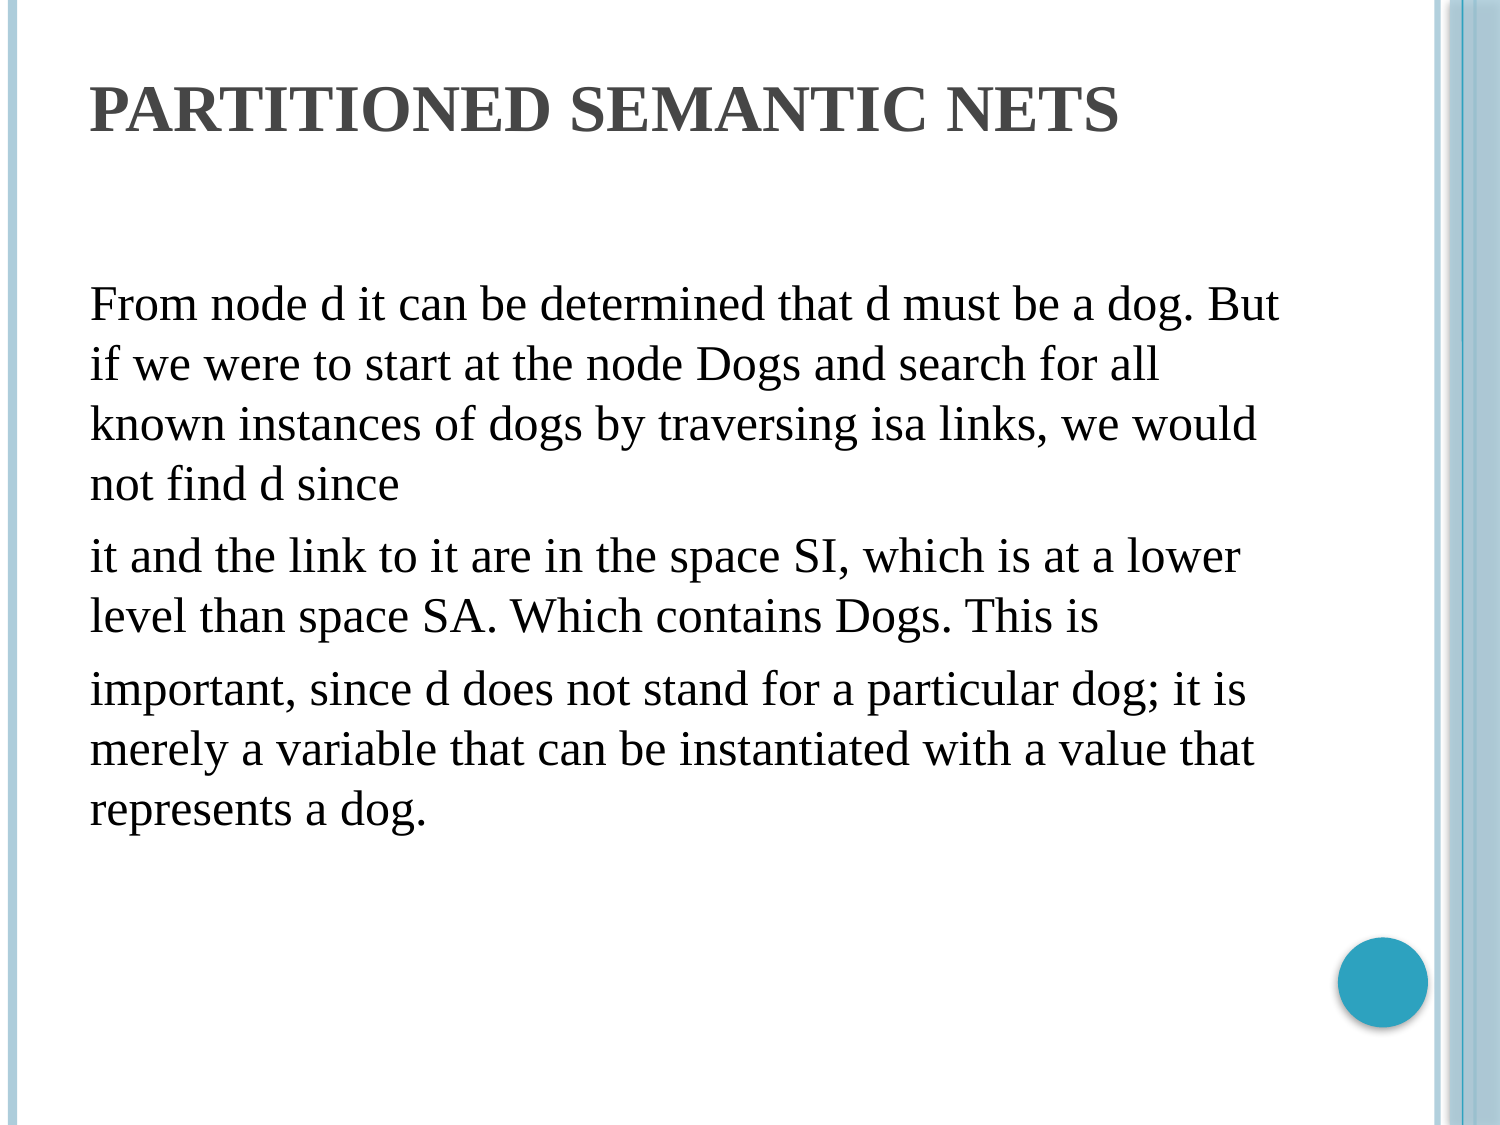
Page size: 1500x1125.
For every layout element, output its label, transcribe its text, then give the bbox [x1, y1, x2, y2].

title Partitioned Semantic Nets [75, 45, 1300, 233]
list From node d it can be determined that d must be a dog. But if we were to start at the node Dogs and search for all known instances of dogs by traversing isa links, we would not find d since it and the link to it are in the space SI, which is at a lower level than space SA. Which contains Dogs. This is important, since d does not stand for a particular dog; it is merely a variable that can be instantiated with a value that represents a dog. [75, 262, 1300, 1062]
